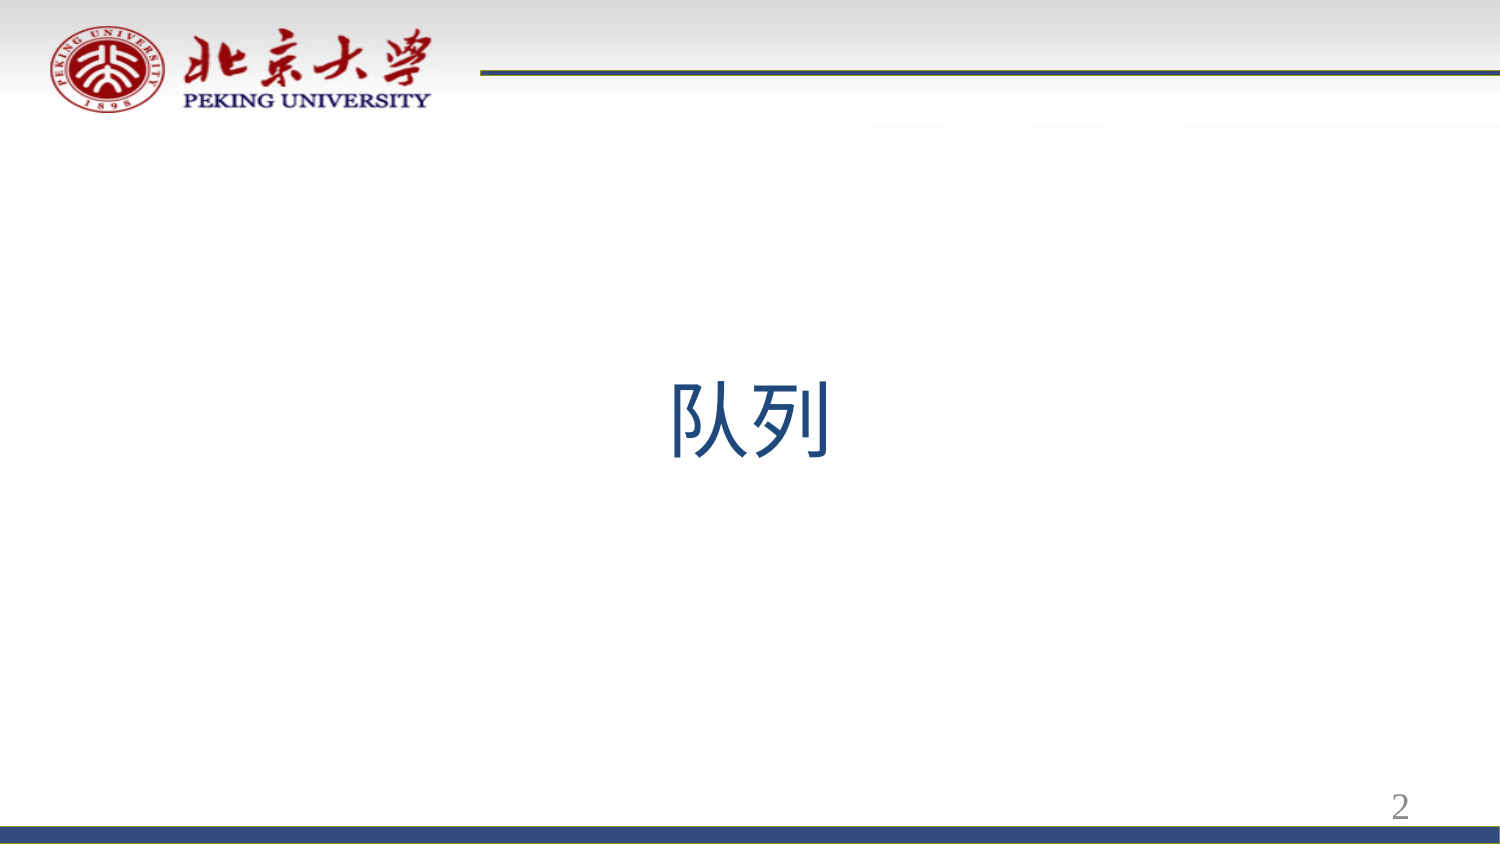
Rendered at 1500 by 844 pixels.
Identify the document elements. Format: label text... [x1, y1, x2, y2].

picture [0, 0, 1500, 129]
text_box 2 [1074, 782, 1425, 828]
text_box 队列 [112, 327, 1388, 509]
